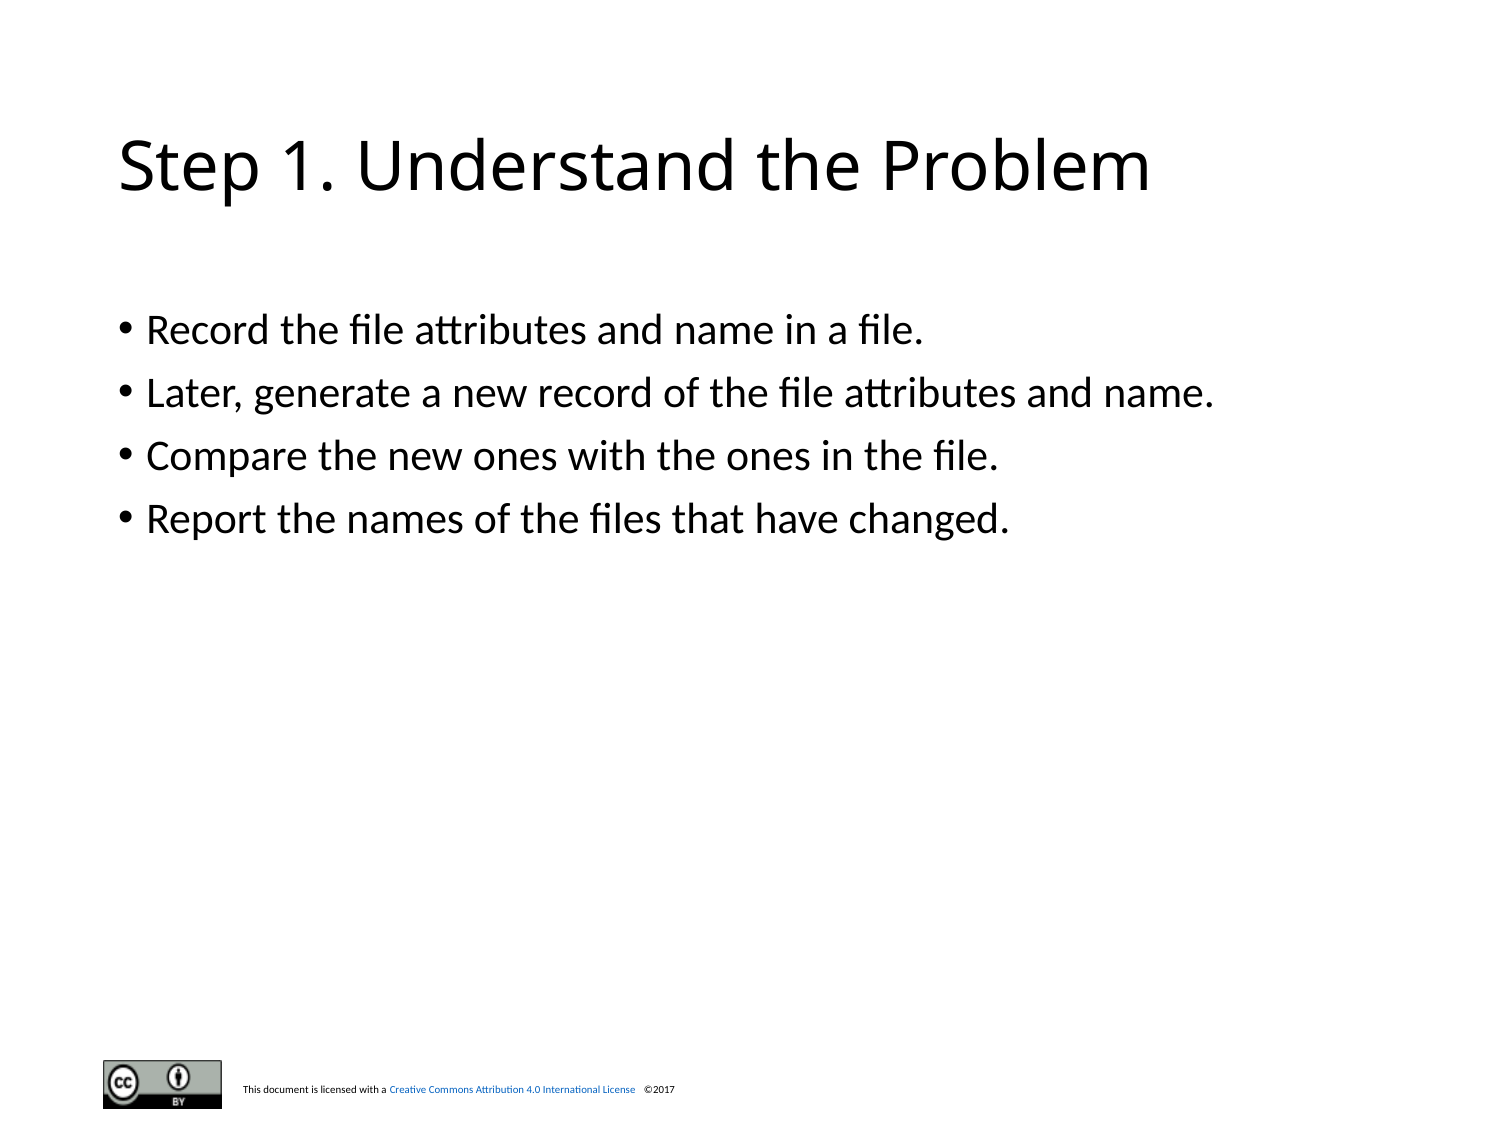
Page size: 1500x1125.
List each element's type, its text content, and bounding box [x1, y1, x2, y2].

picture [103, 1060, 222, 1109]
title Step 1. Understand the Problem [103, 59, 1397, 278]
list Record the file attributes and name in a file. Later, generate a new record of the file attributes and name. Compare the new ones with the ones in the file. Report the names of the files that have changed. [103, 299, 1397, 1014]
